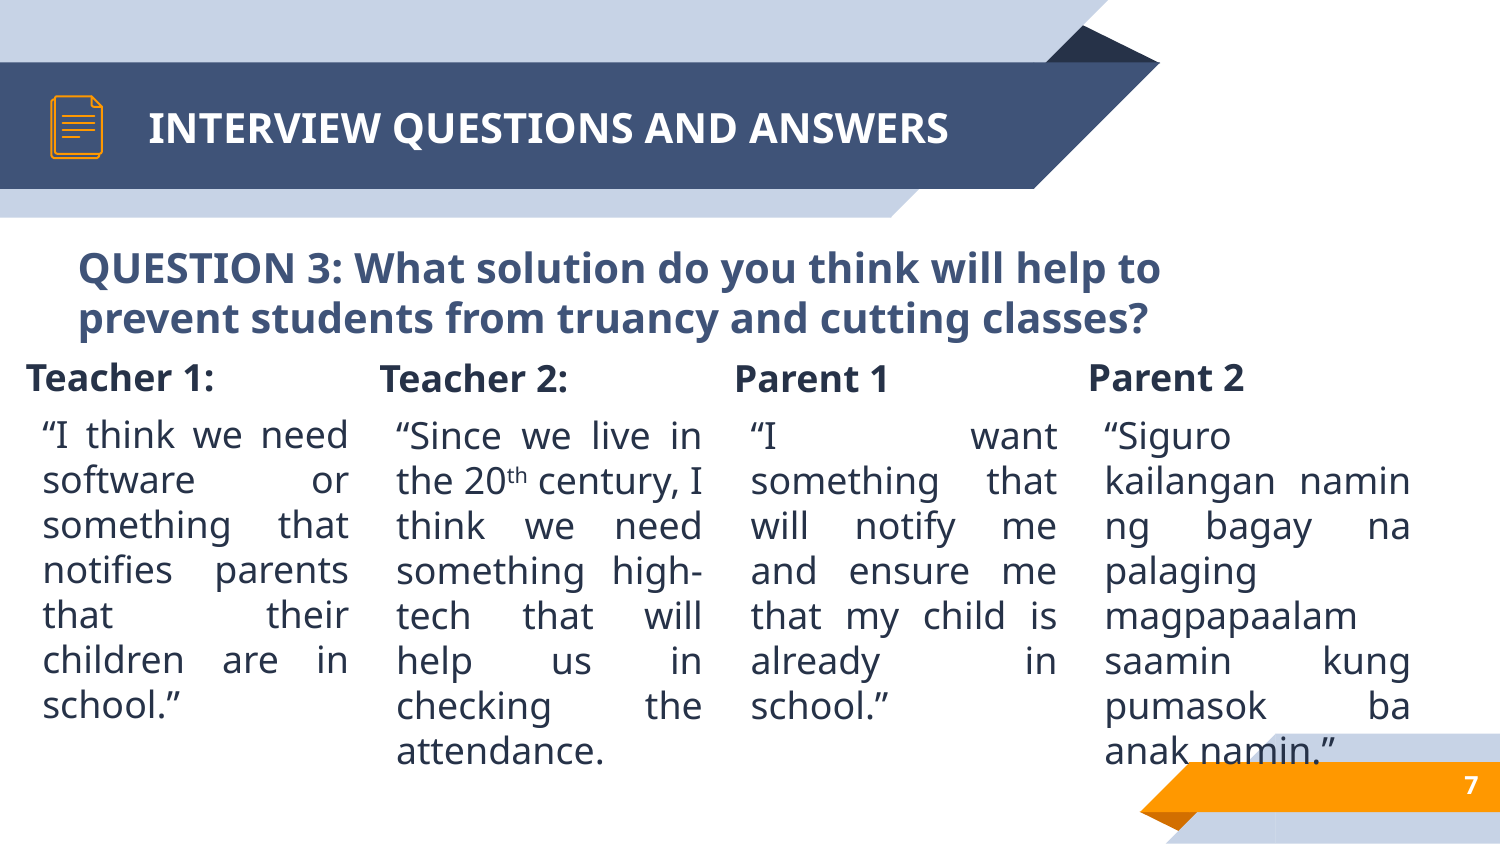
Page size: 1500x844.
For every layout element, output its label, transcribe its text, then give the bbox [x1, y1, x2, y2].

text_box Parent 1 “I want something that will notify me and ensure me that my child is already in school.” [718, 355, 1072, 787]
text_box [50, 96, 103, 159]
text_box Teacher 2: “Since we live in the 20th century, I think we need something high-tech that will help us in checking the attendance. [364, 355, 718, 787]
text_box QUESTION 3: What solution do you think will help to prevent students from truancy and cutting classes? [62, 228, 1270, 355]
text_box Parent 2 “Siguro kailangan namin ng bagay na palaging magpapaalam saamin kung pumasok ba anak namin.” [1072, 339, 1427, 787]
list Teacher 1: “I think we need software or something that notifies parents that their children are in school.” [10, 338, 364, 786]
slide_number 7 [1249, 760, 1494, 813]
title INTERVIEW QUESTIONS AND ANSWERS [133, 64, 997, 190]
